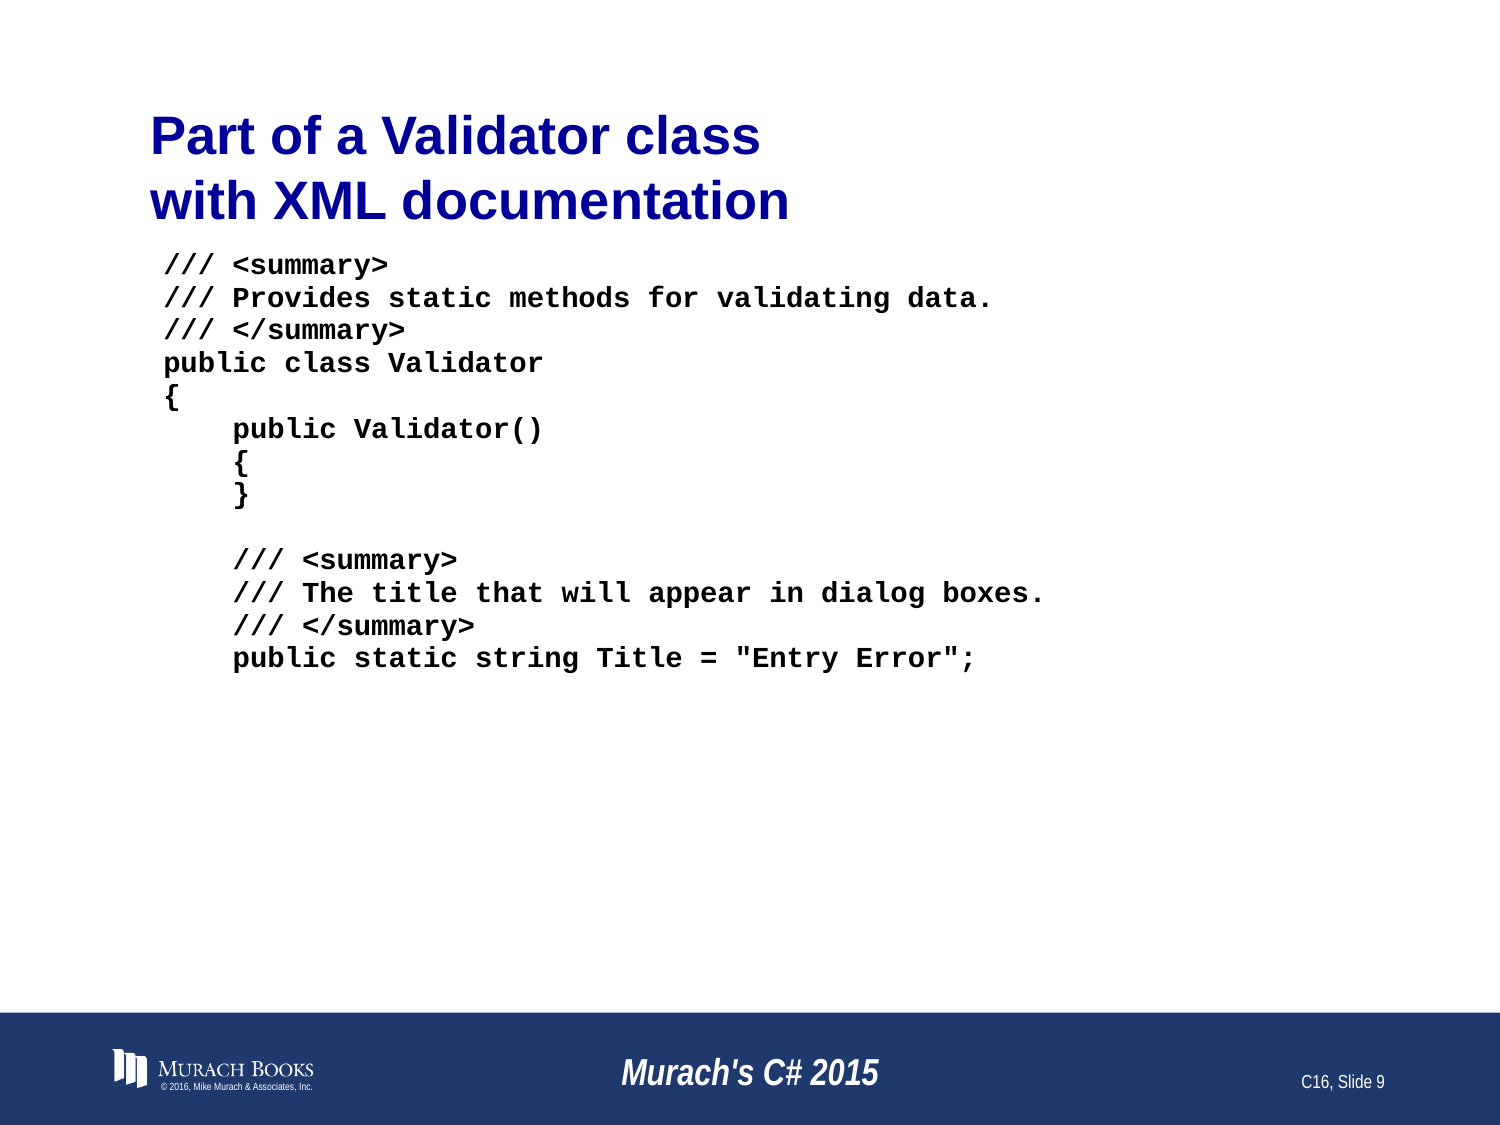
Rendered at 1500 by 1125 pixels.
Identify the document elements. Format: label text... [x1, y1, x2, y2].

slide_number Murach's C# 2015 [463, 1025, 1050, 1100]
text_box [162, 250, 1352, 879]
footer © 2016, Mike Murach & Associates, Inc. [12, 1025, 463, 1100]
title Part of a Validator class with XML documentation [150, 99, 1350, 232]
slide_number C16, Slide 9 [1087, 1025, 1400, 1100]
